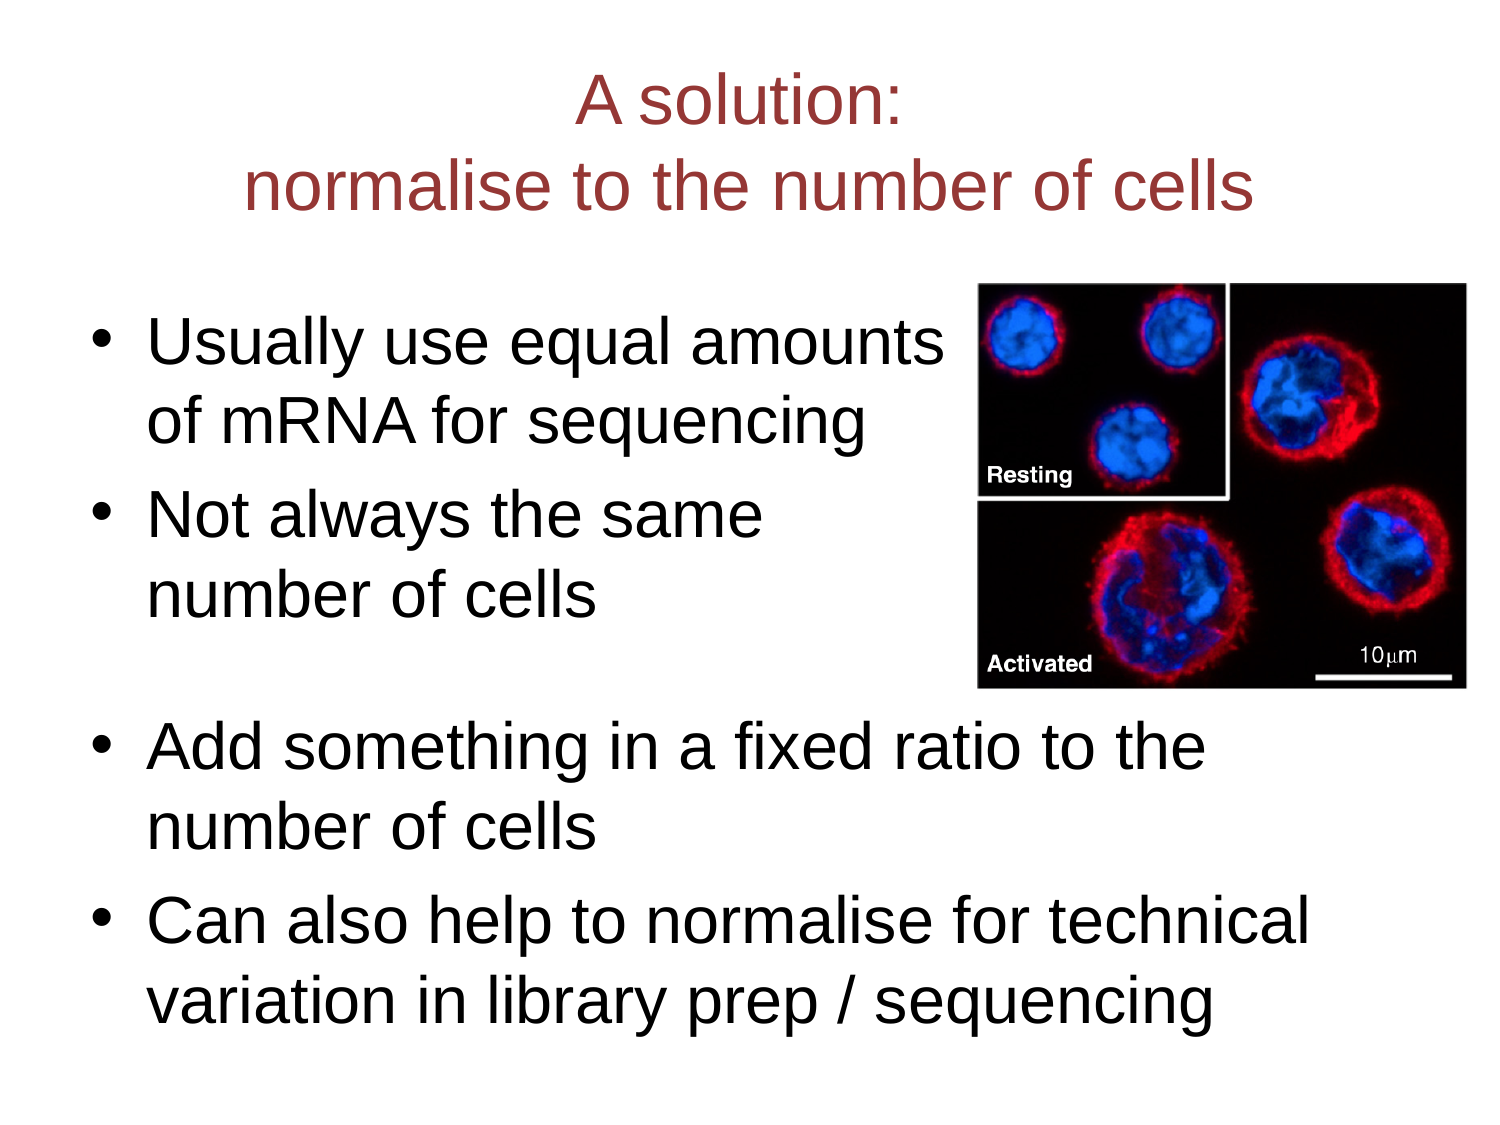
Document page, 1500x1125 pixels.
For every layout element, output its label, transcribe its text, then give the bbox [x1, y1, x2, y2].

title A solution: normalise to the number of cells [75, 45, 1425, 233]
text_box Add something in a fixed ratio to the number of cells Can also help to normalise for technical variation in library prep / sequencing [74, 695, 1466, 1074]
picture [809, 257, 1500, 710]
list Usually use equal amounts of mRNA for sequencing Not always the same number of cells [75, 289, 804, 669]
